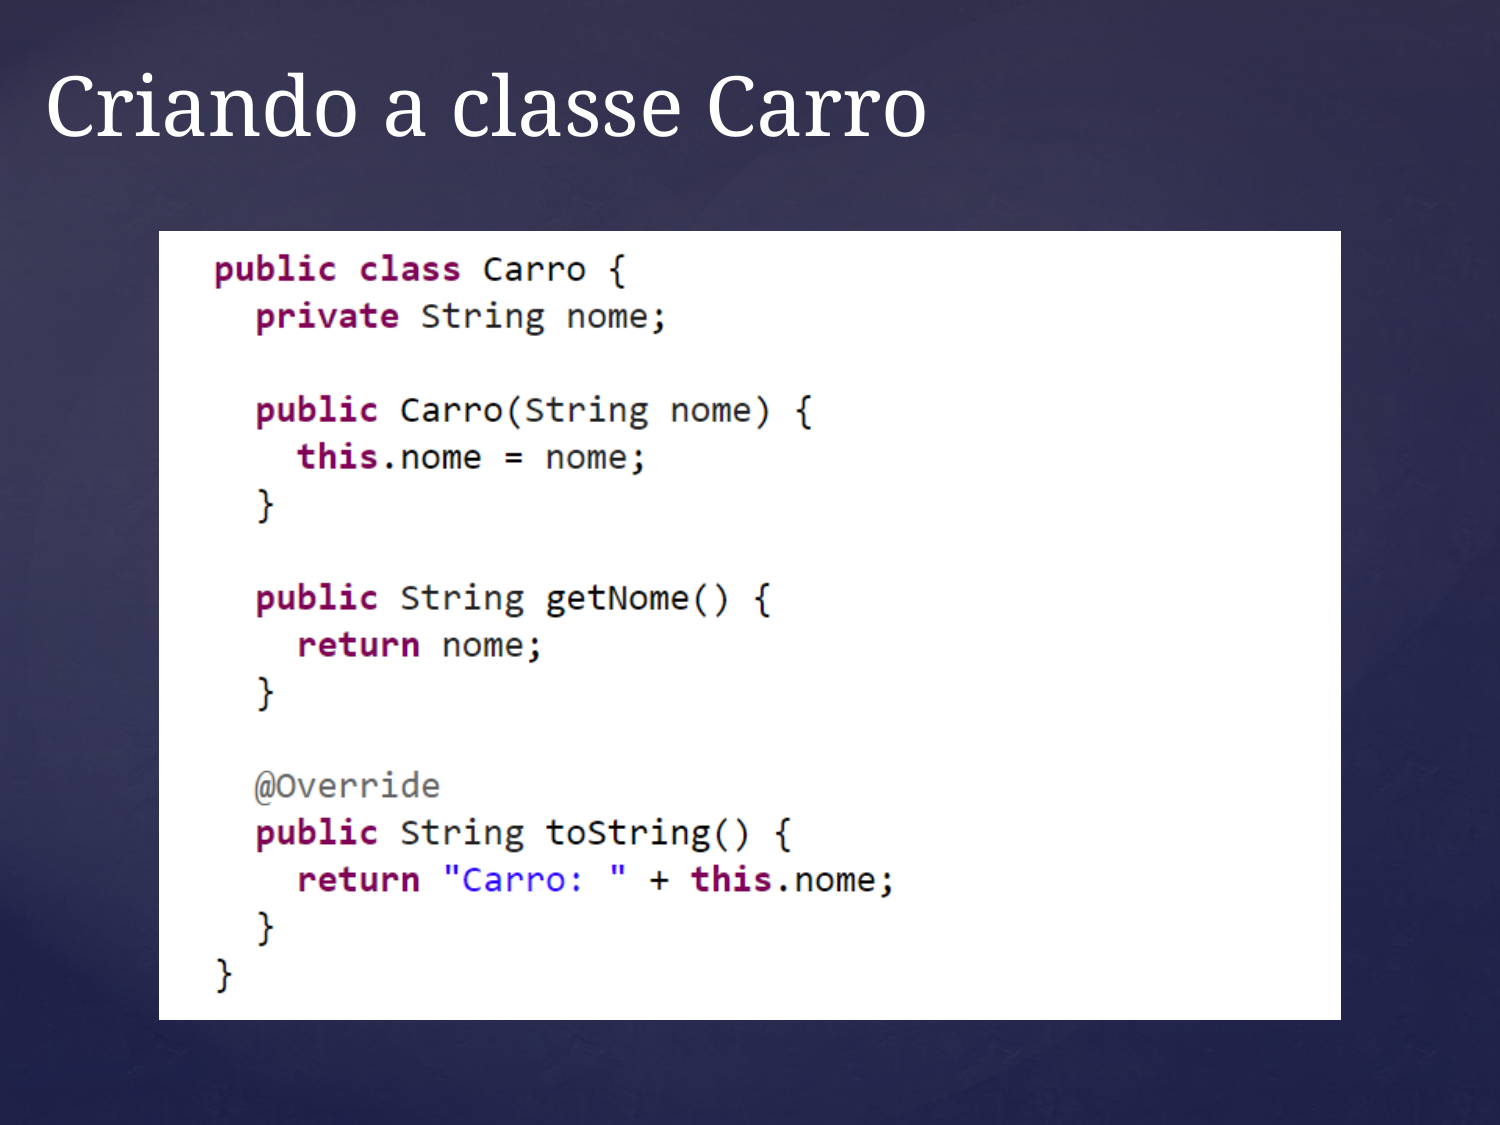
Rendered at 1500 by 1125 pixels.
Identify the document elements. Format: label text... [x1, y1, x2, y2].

picture [158, 231, 1342, 1020]
title Criando a classe Carro [29, 30, 1267, 161]
